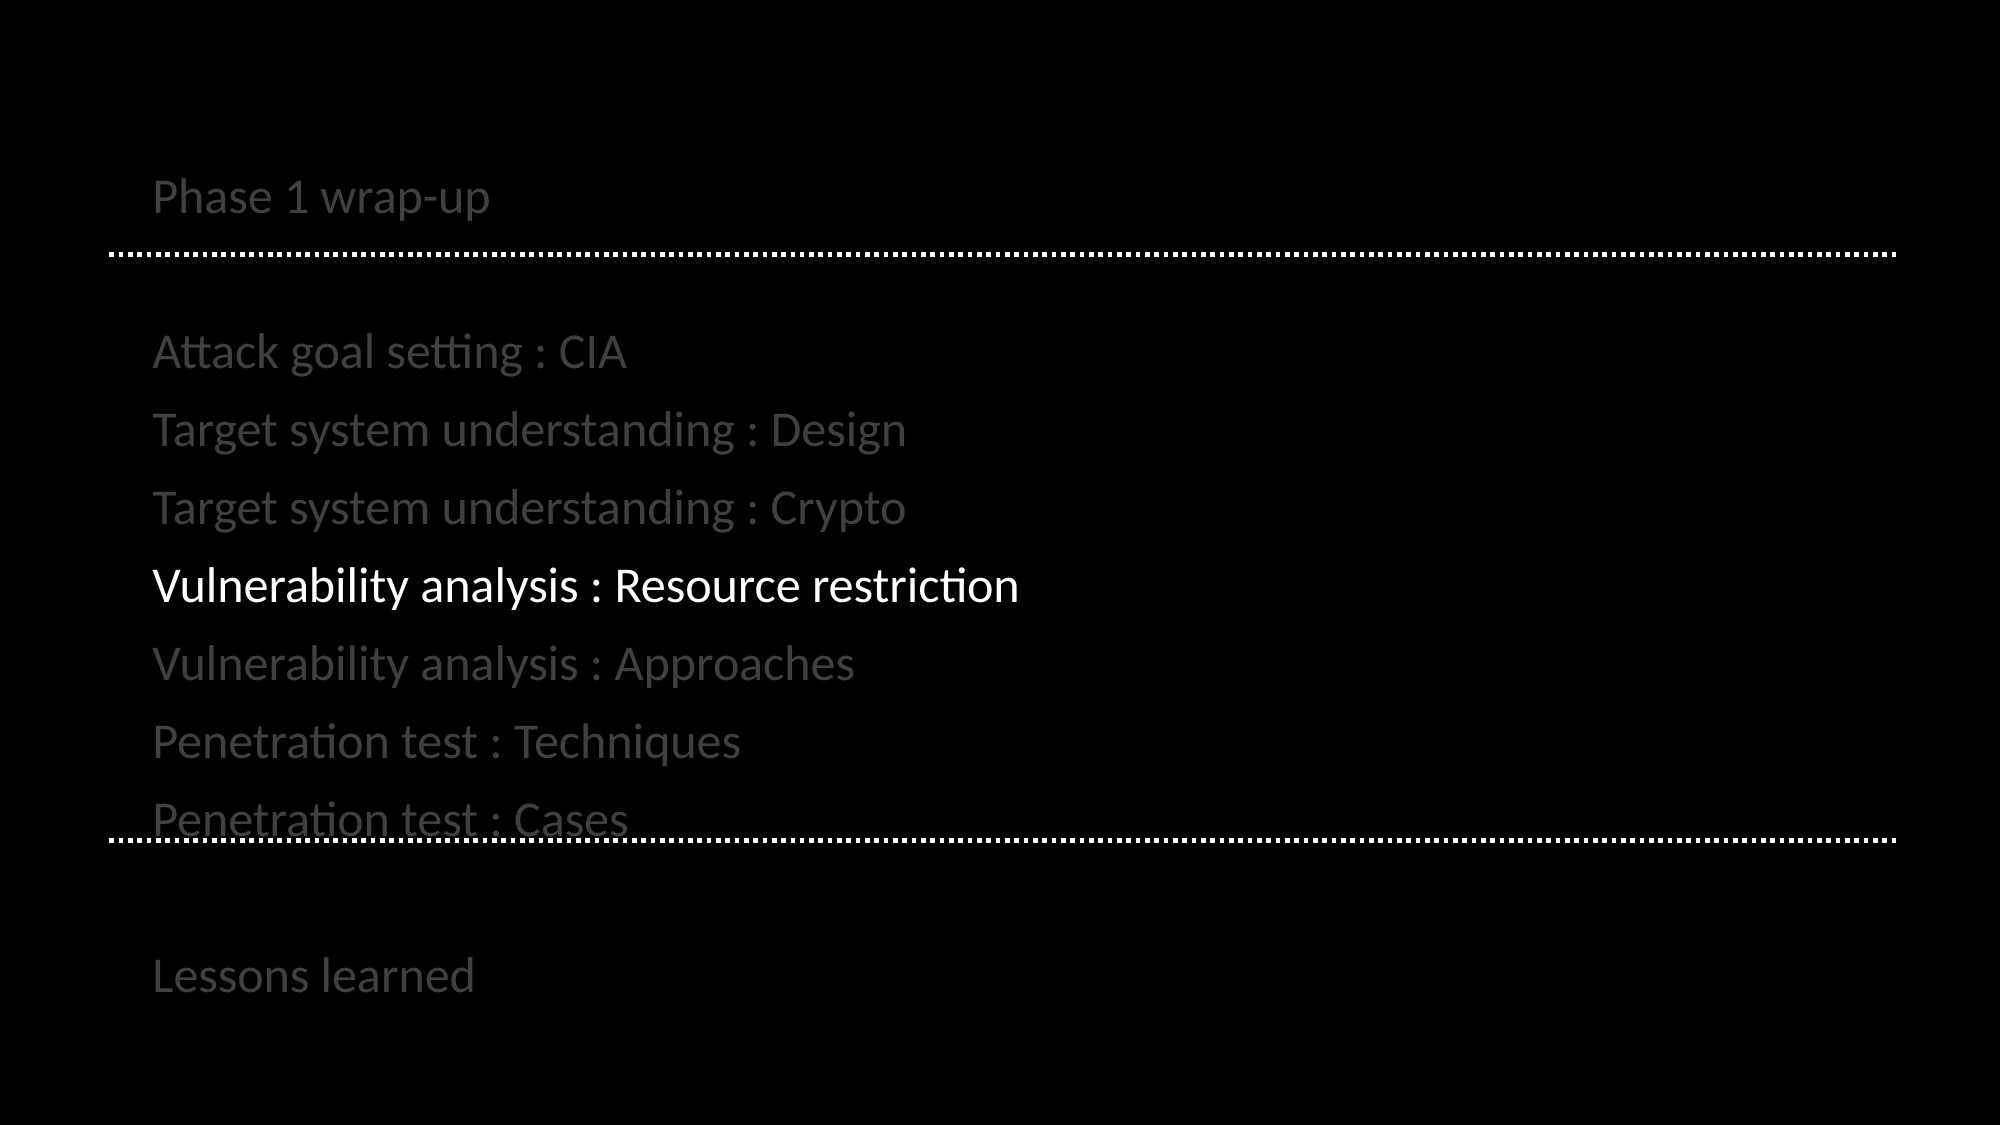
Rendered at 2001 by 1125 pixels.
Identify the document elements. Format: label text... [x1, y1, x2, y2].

list Phase 1 wrap-up Attack goal setting : CIA Target system understanding : Design Target system understanding : Crypto Vulnerability analysis : Resource restriction Vulnerability analysis : Approaches Penetration test : Techniques Penetration test : Cases Lessons learned [137, 155, 1863, 254]
list Phase 1 wrap-up Attack goal setting : CIA Target system understanding : Design Target system understanding : Crypto Vulnerability analysis : Resource restriction Vulnerability analysis : Approaches Penetration test : Techniques Penetration test : Cases Lessons learned [137, 841, 1863, 1014]
list Phase 1 wrap-up Attack goal setting : CIA Target system understanding : Design Target system understanding : Crypto Vulnerability analysis : Resource restriction Vulnerability analysis : Approaches Penetration test : Techniques Penetration test : Cases Lessons learned [137, 255, 1863, 840]
